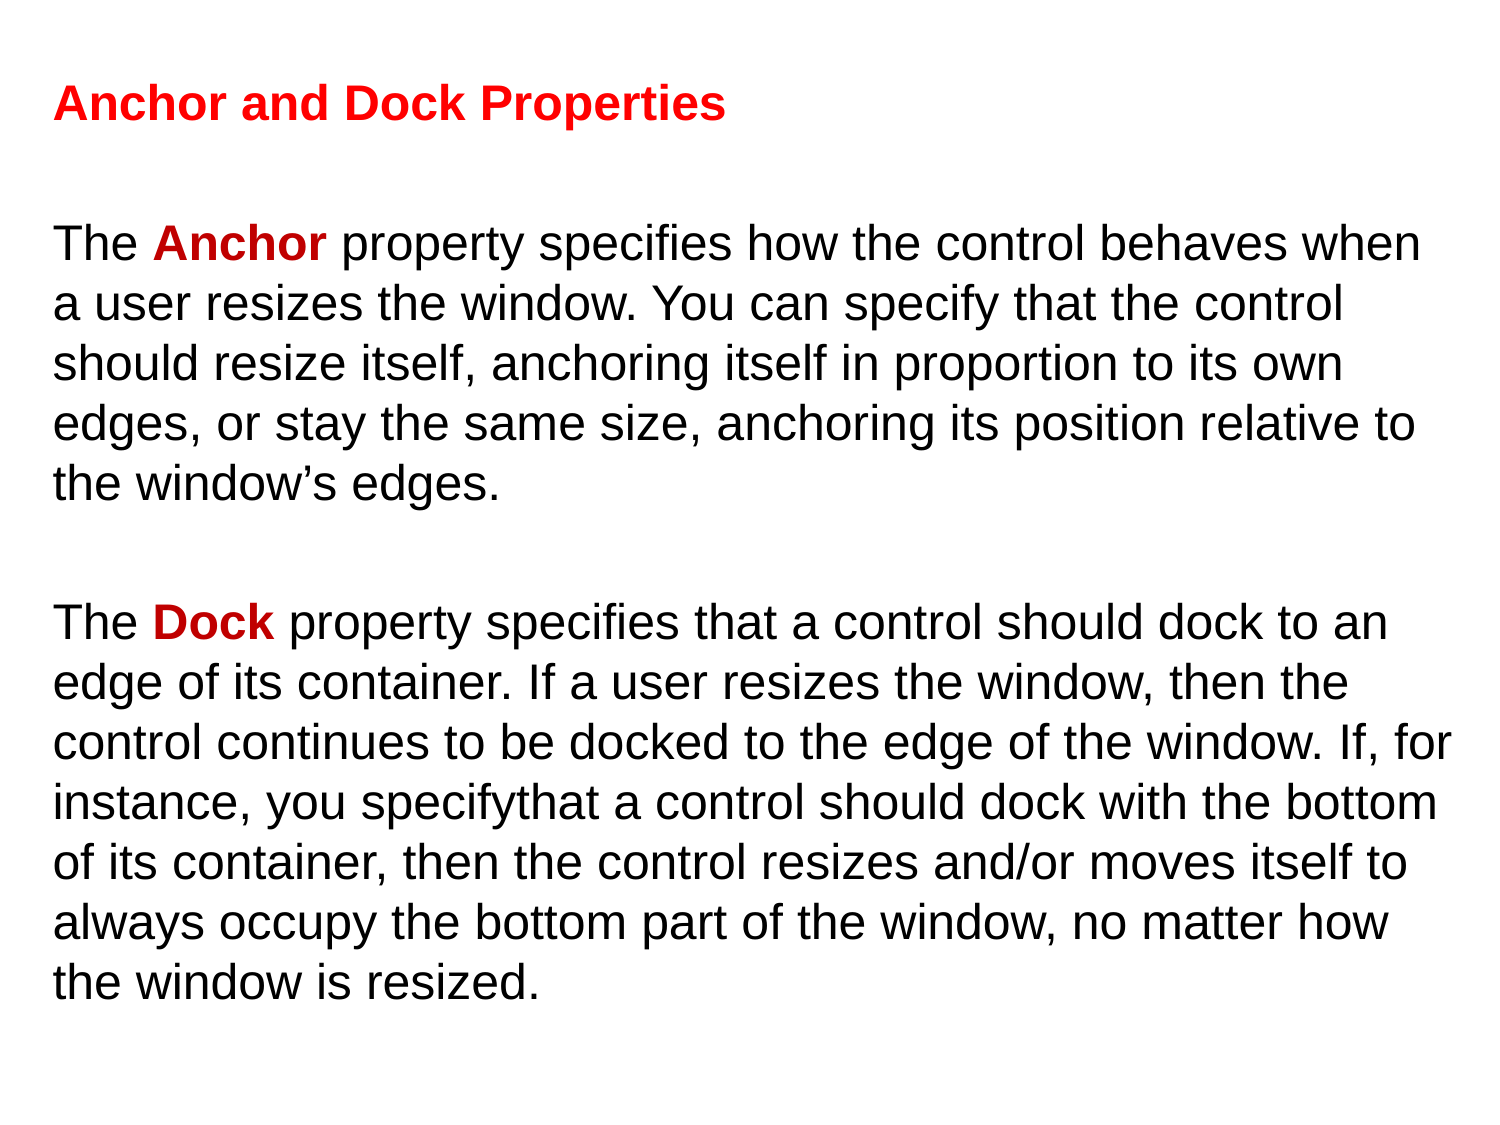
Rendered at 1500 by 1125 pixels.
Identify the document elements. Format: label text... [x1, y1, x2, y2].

list Anchor and Dock Properties The Anchor property specifies how the control behaves when a user resizes the window. You can specify that the control should resize itself, anchoring itself in proportion to its own edges, or stay the same size, anchoring its position relative to the window’s edges. The Dock property specifies that a control should dock to an edge of its container. If a user resizes the window, then the control continues to be docked to the edge of the window. If, for instance, you specifythat a control should dock with the bottom of its container, then the control resizes and/or moves itself to always occupy the bottom part of the window, no matter how the window is resized. [37, 62, 1475, 1075]
